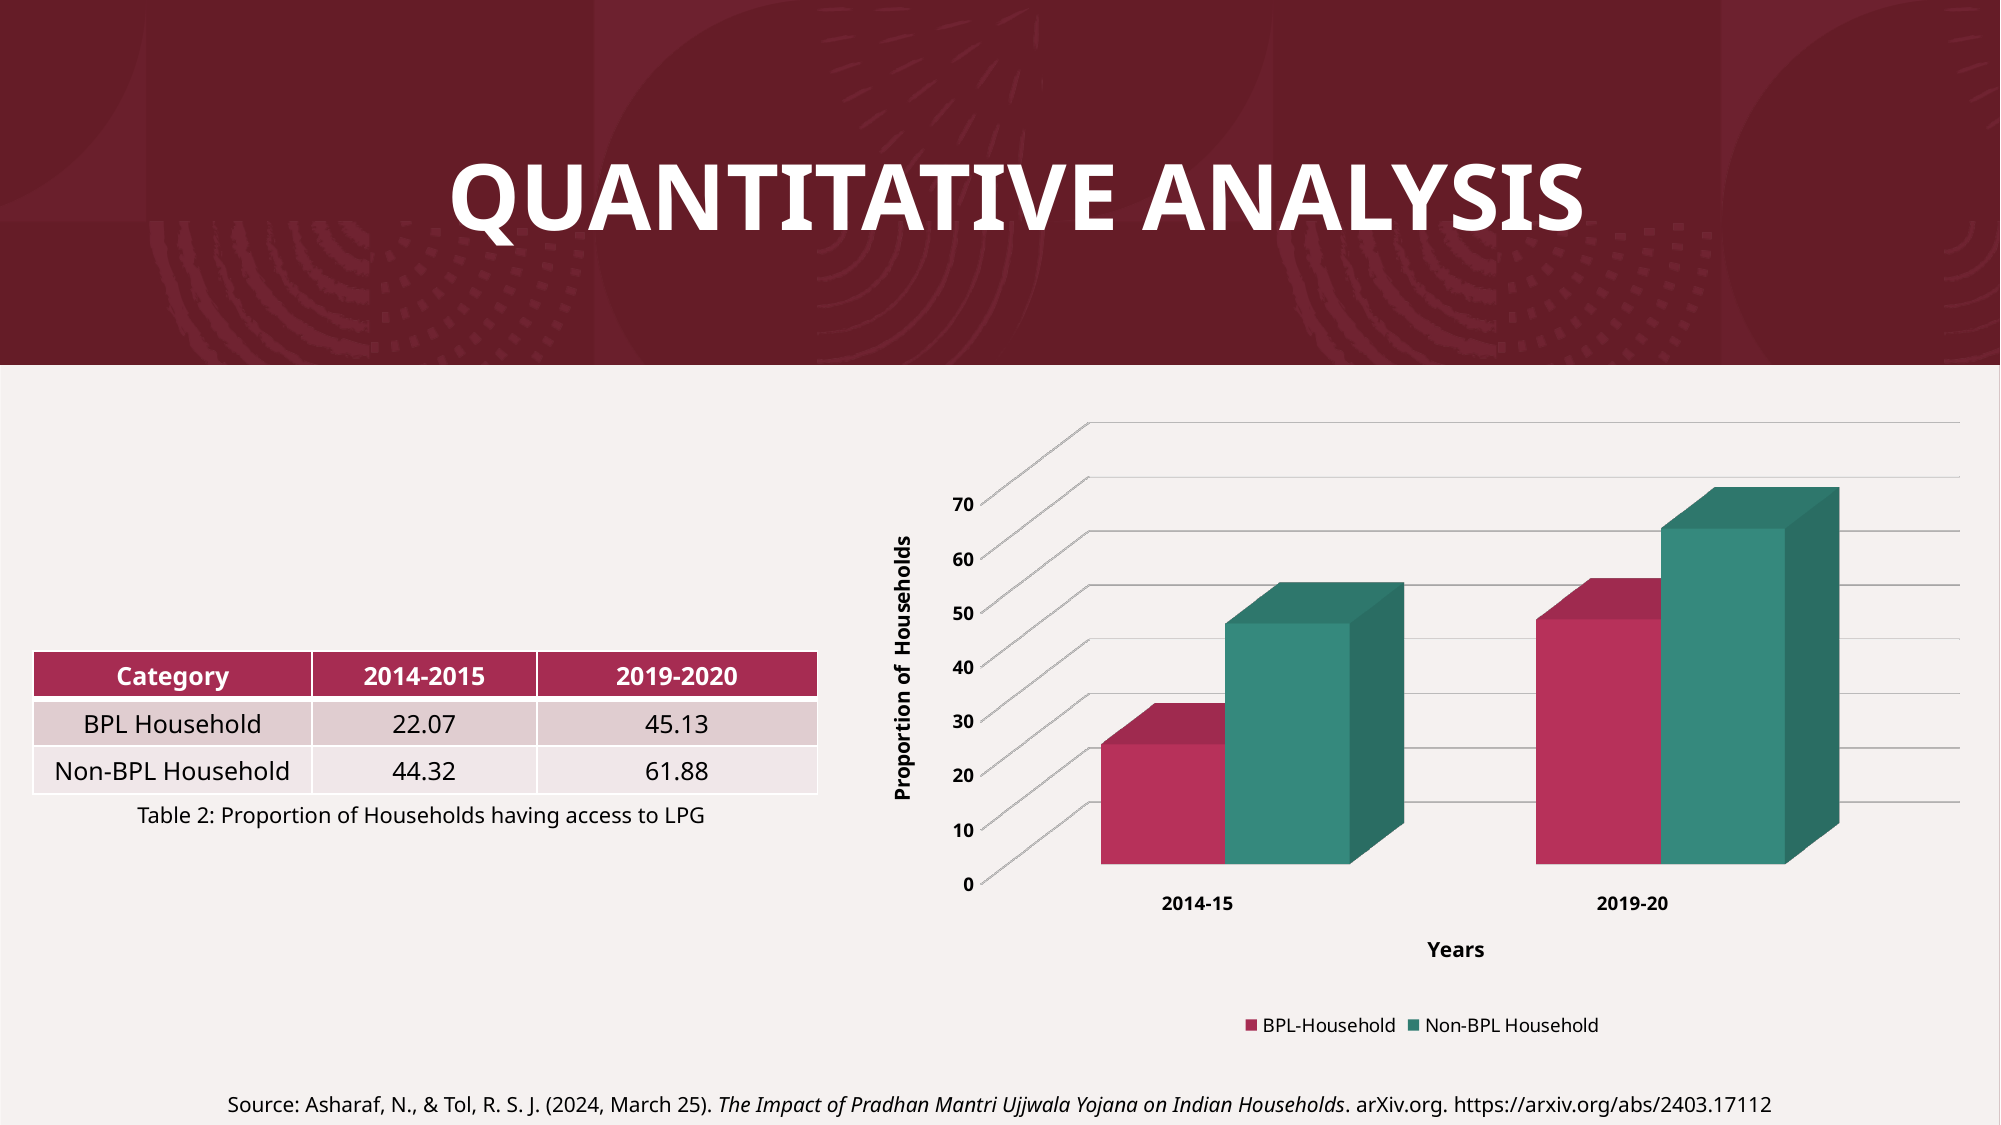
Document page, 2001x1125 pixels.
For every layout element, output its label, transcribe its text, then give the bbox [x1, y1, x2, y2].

table_cell 45.13 [538, 702, 817, 745]
chart [855, 409, 1990, 1045]
text_box Source: Asharaf, N., & Tol, R. S. J. (2024, March 25). The Impact of Pradhan Mantri Ujjwala Yojana on Indian Households. arXiv.org. https://arxiv.org/abs/2403.17112 [177, 1084, 1822, 1125]
title QUANTITATIVE ANALYSIS [196, 62, 1838, 325]
table_cell 22.07 [313, 702, 536, 745]
table_header Category [34, 652, 311, 696]
table_cell 44.32 [313, 747, 536, 793]
table_header 2014-2015 [313, 652, 536, 696]
table_cell BPL Household [34, 702, 311, 745]
table_cell 61.88 [538, 747, 817, 793]
table_cell Non-BPL Household [34, 747, 311, 793]
text_box [0, 366, 2000, 1125]
text_box Table 2: Proportion of Households having access to LPG [122, 794, 729, 836]
table_header 2019-2020 [538, 652, 817, 696]
text_box [0, 0, 2000, 366]
